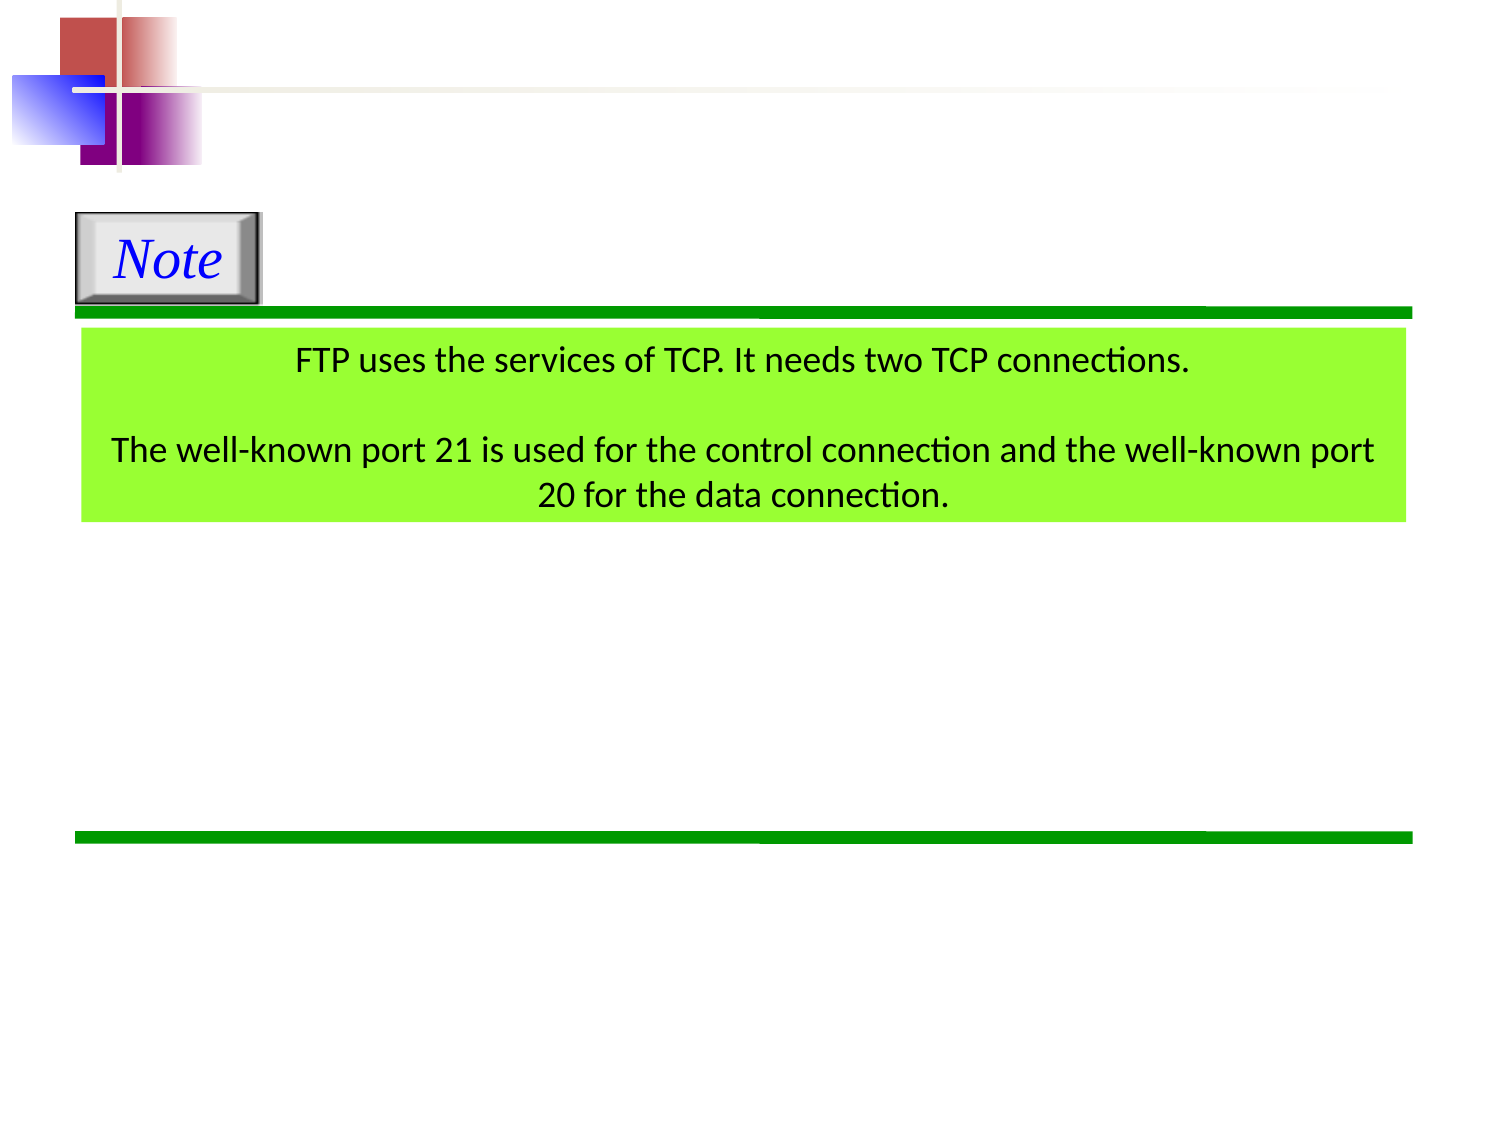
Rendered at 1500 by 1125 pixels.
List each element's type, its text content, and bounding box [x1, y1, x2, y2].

text_box [122, 17, 177, 86]
text_box [60, 17, 116, 86]
text_box [72, 87, 1423, 93]
text_box [116, 0, 122, 87]
text_box FTP uses the services of TCP. It needs two TCP connections. The well-known port 21 is used for the control connection and the well-known port 20 for the data connection. [81, 327, 1407, 523]
text_box [141, 93, 202, 165]
text_box [116, 93, 122, 173]
text_box [12, 75, 105, 145]
text_box [122, 93, 141, 165]
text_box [74, 212, 263, 306]
text_box [80, 93, 116, 165]
